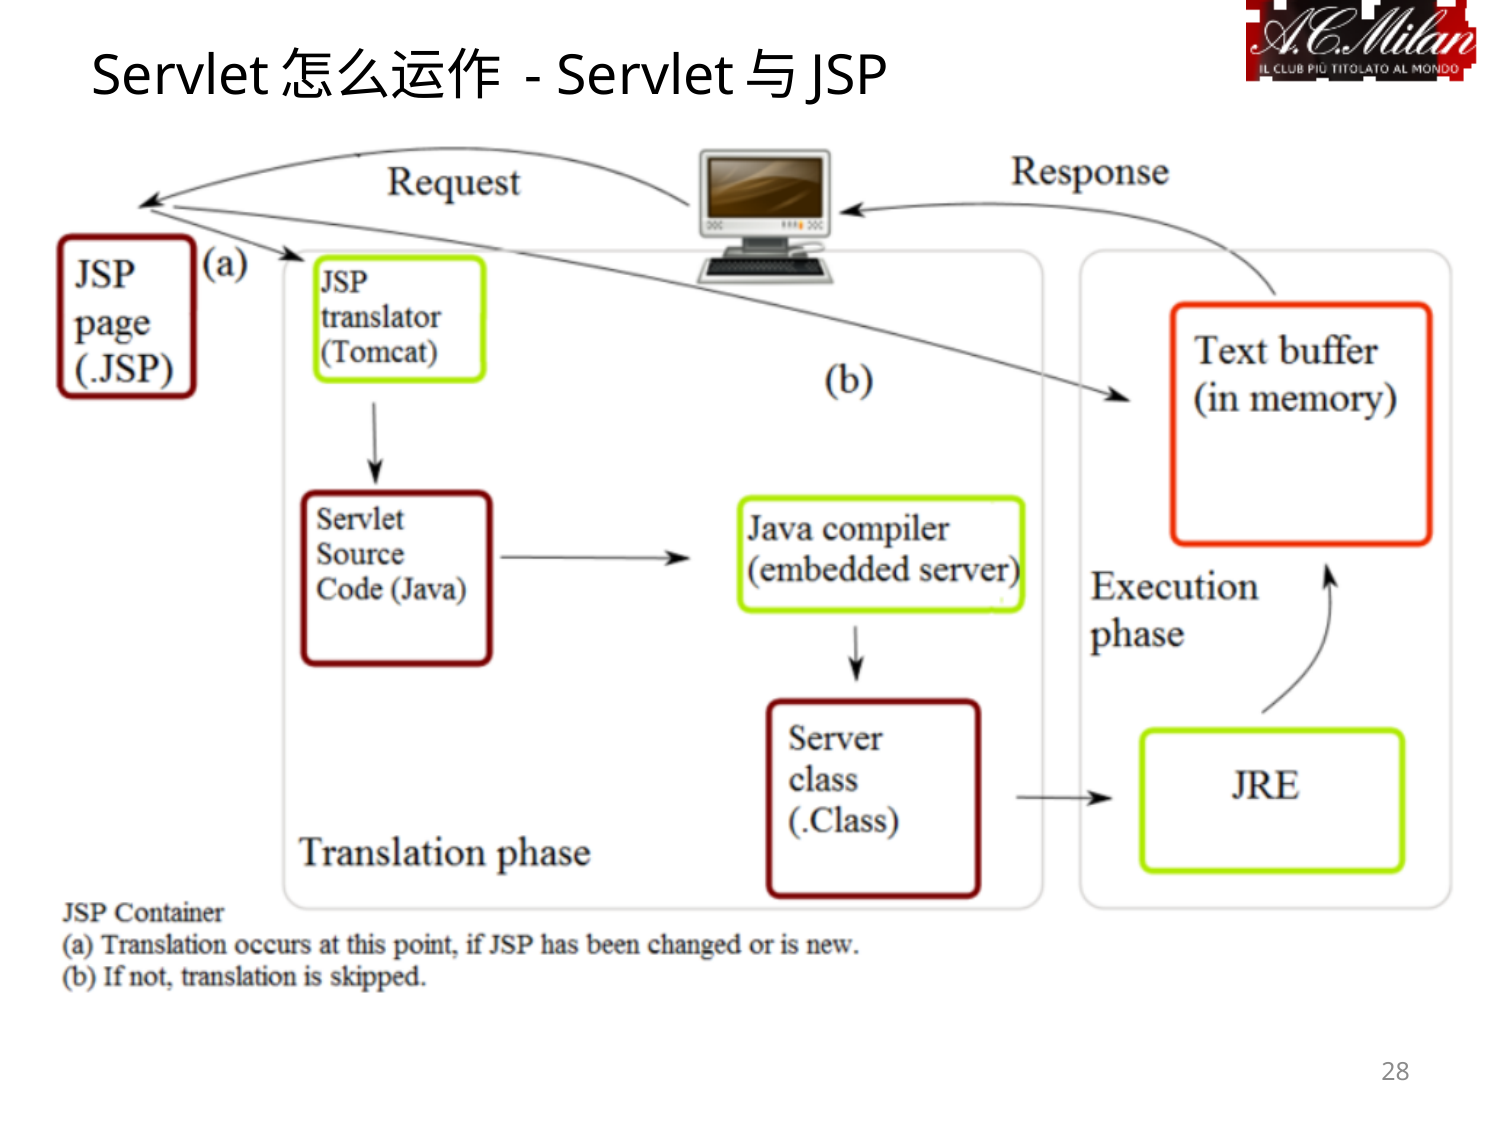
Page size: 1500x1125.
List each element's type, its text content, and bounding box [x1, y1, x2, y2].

text_box Servlet怎么运作 - Servlet与JSP [76, 30, 975, 114]
picture [0, 125, 1500, 1000]
picture [1246, 0, 1478, 83]
slide_number 28 [1074, 1042, 1425, 1103]
